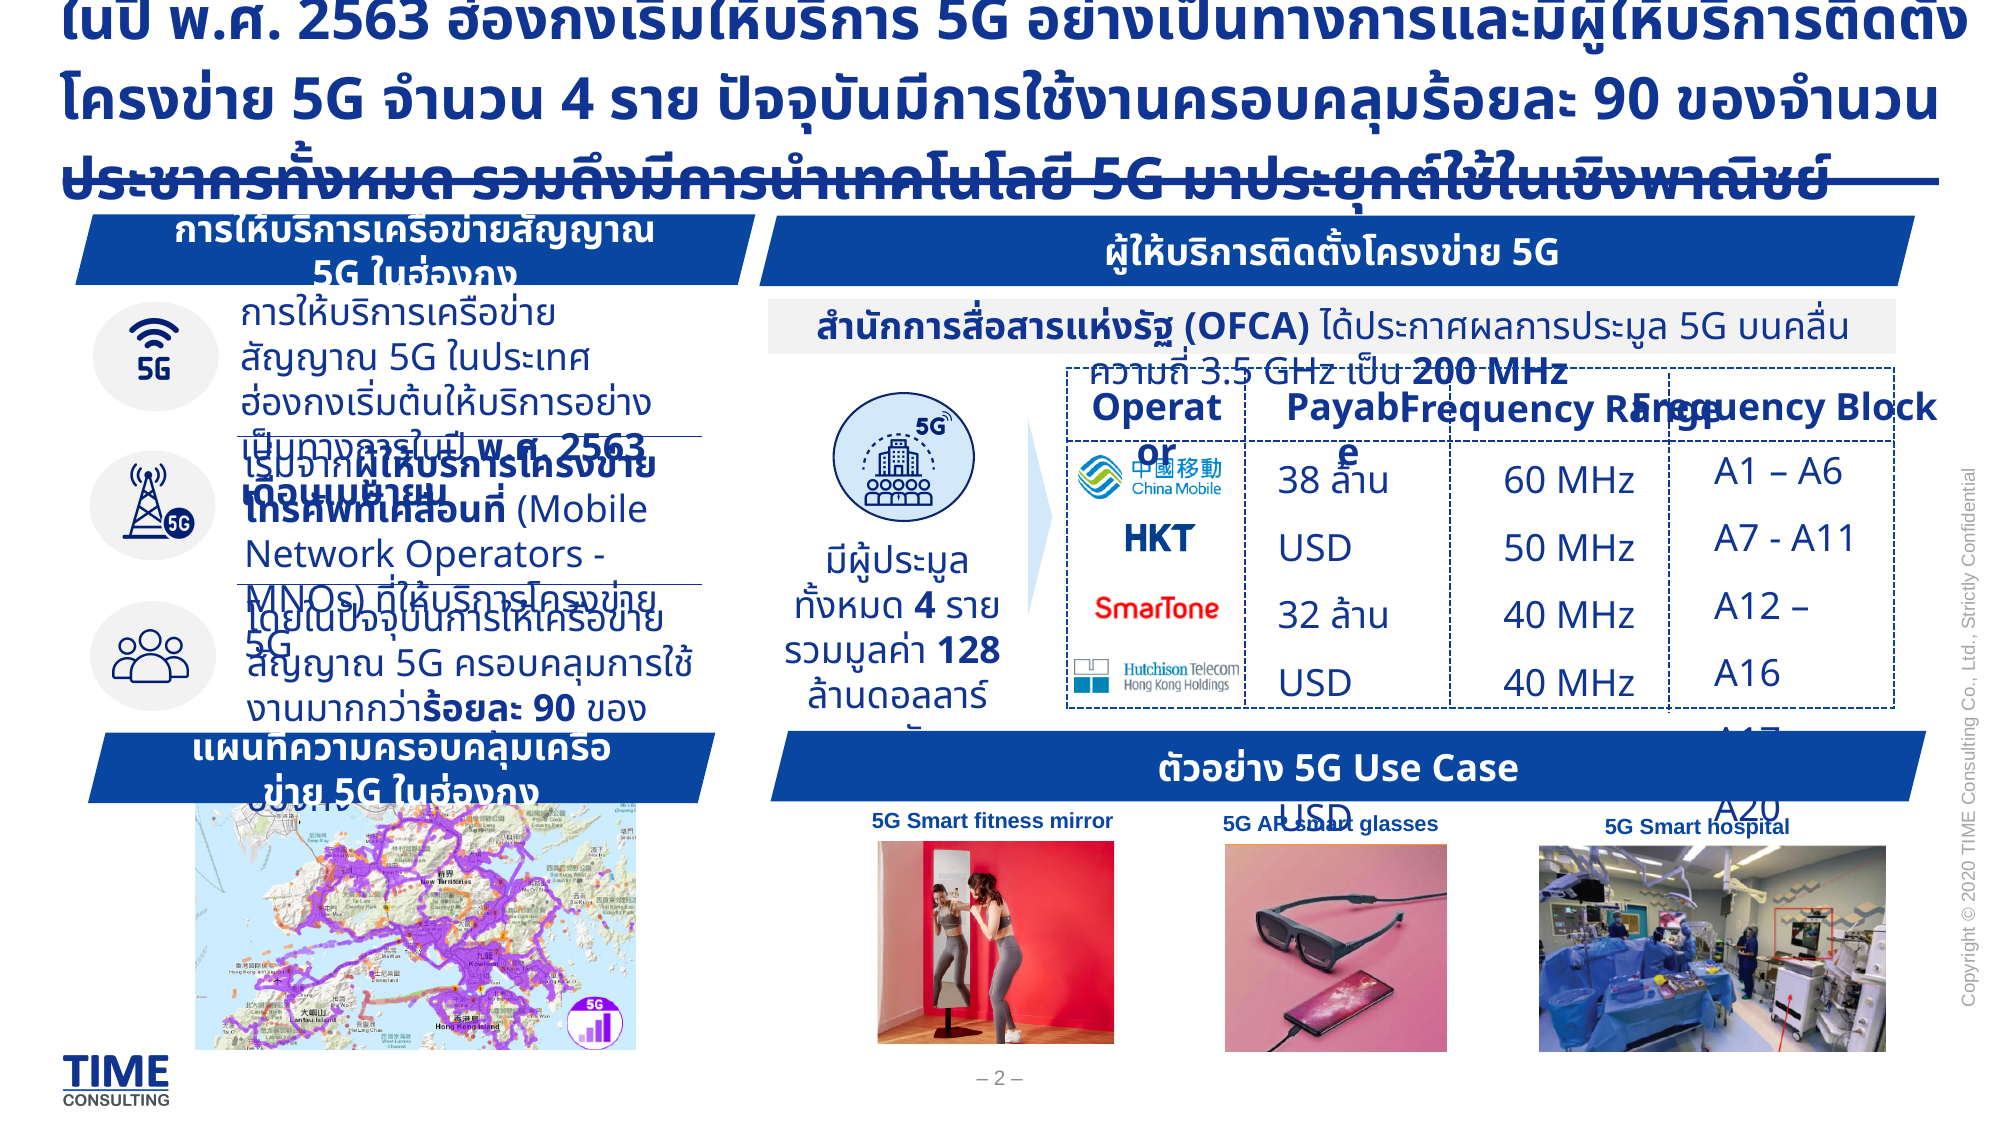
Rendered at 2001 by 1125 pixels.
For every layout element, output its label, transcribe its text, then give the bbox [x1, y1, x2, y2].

text_box 5G Smart hospital [1589, 805, 1806, 845]
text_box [195, 801, 636, 1050]
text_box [752, 294, 1915, 713]
text_box แผนที่ความครอบคลุมเครือข่าย 5G ในฮ่องกง [86, 739, 715, 805]
picture [861, 405, 952, 507]
picture [63, 1055, 169, 1106]
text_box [89, 280, 716, 739]
text_box 5G AR smart glasses [1208, 801, 1492, 843]
text_box 5G Smart fitness mirror [857, 798, 1182, 840]
text_box ผู้ให้บริการติดตั้งโครงข่าย 5G [758, 214, 1917, 288]
picture [1539, 845, 1886, 1052]
picture [877, 841, 1115, 1044]
title ในปี พ.ศ. 2563 ฮ่องกงเริ่มให้บริการ 5G อย่างเป็นทางการและมีผู้ให้บริการติดตั้งโครงข่าย 5G จำนวน 4 ราย ปัจจุบันมีการใช้งานครอบคลุมร้อยละ 90 ของจำนวนประชากรทั้งหมด รวมถึงมีการนำเทคโนโลยี 5G มาประยุกต์ใช้ในเชิงพาณิชย์ [44, 27, 1988, 156]
text_box การให้บริการเครือข่ายสัญญาณ 5G ในฮ่องกง [74, 213, 757, 286]
picture [1225, 844, 1447, 1052]
text_box ตัวอย่าง 5G Use Case [769, 729, 1928, 803]
